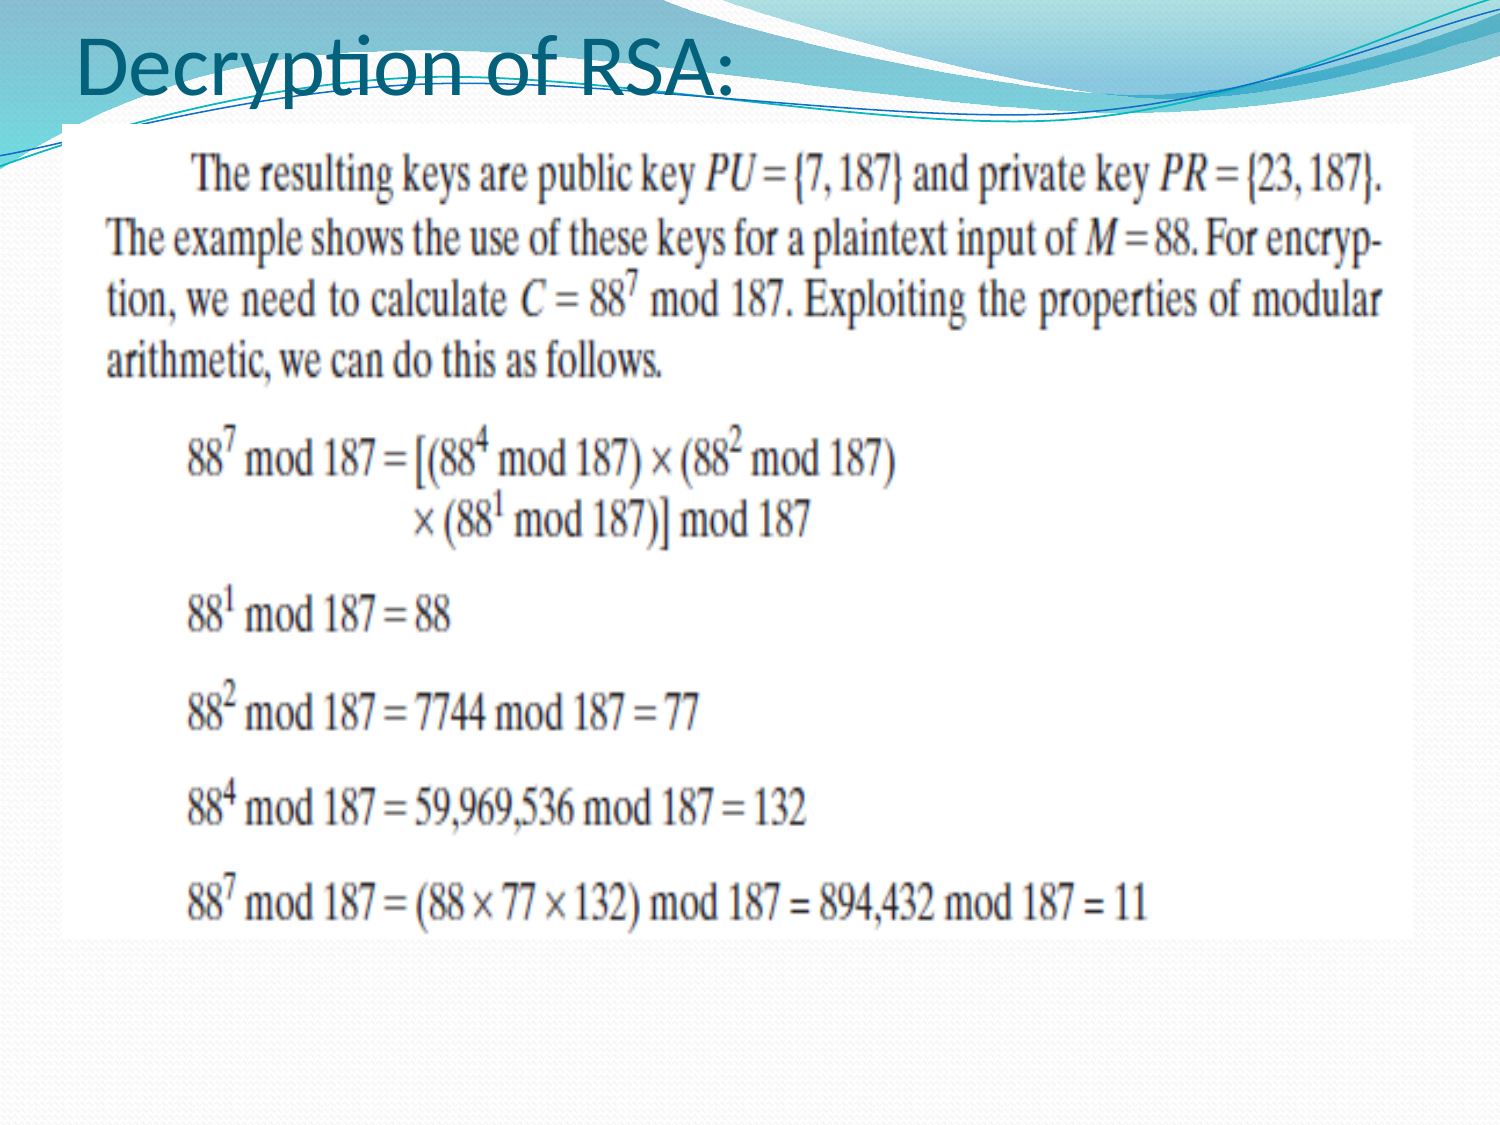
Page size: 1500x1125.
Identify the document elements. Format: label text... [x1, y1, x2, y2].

picture [62, 124, 1413, 938]
title Decryption of RSA: [75, 0, 1425, 113]
